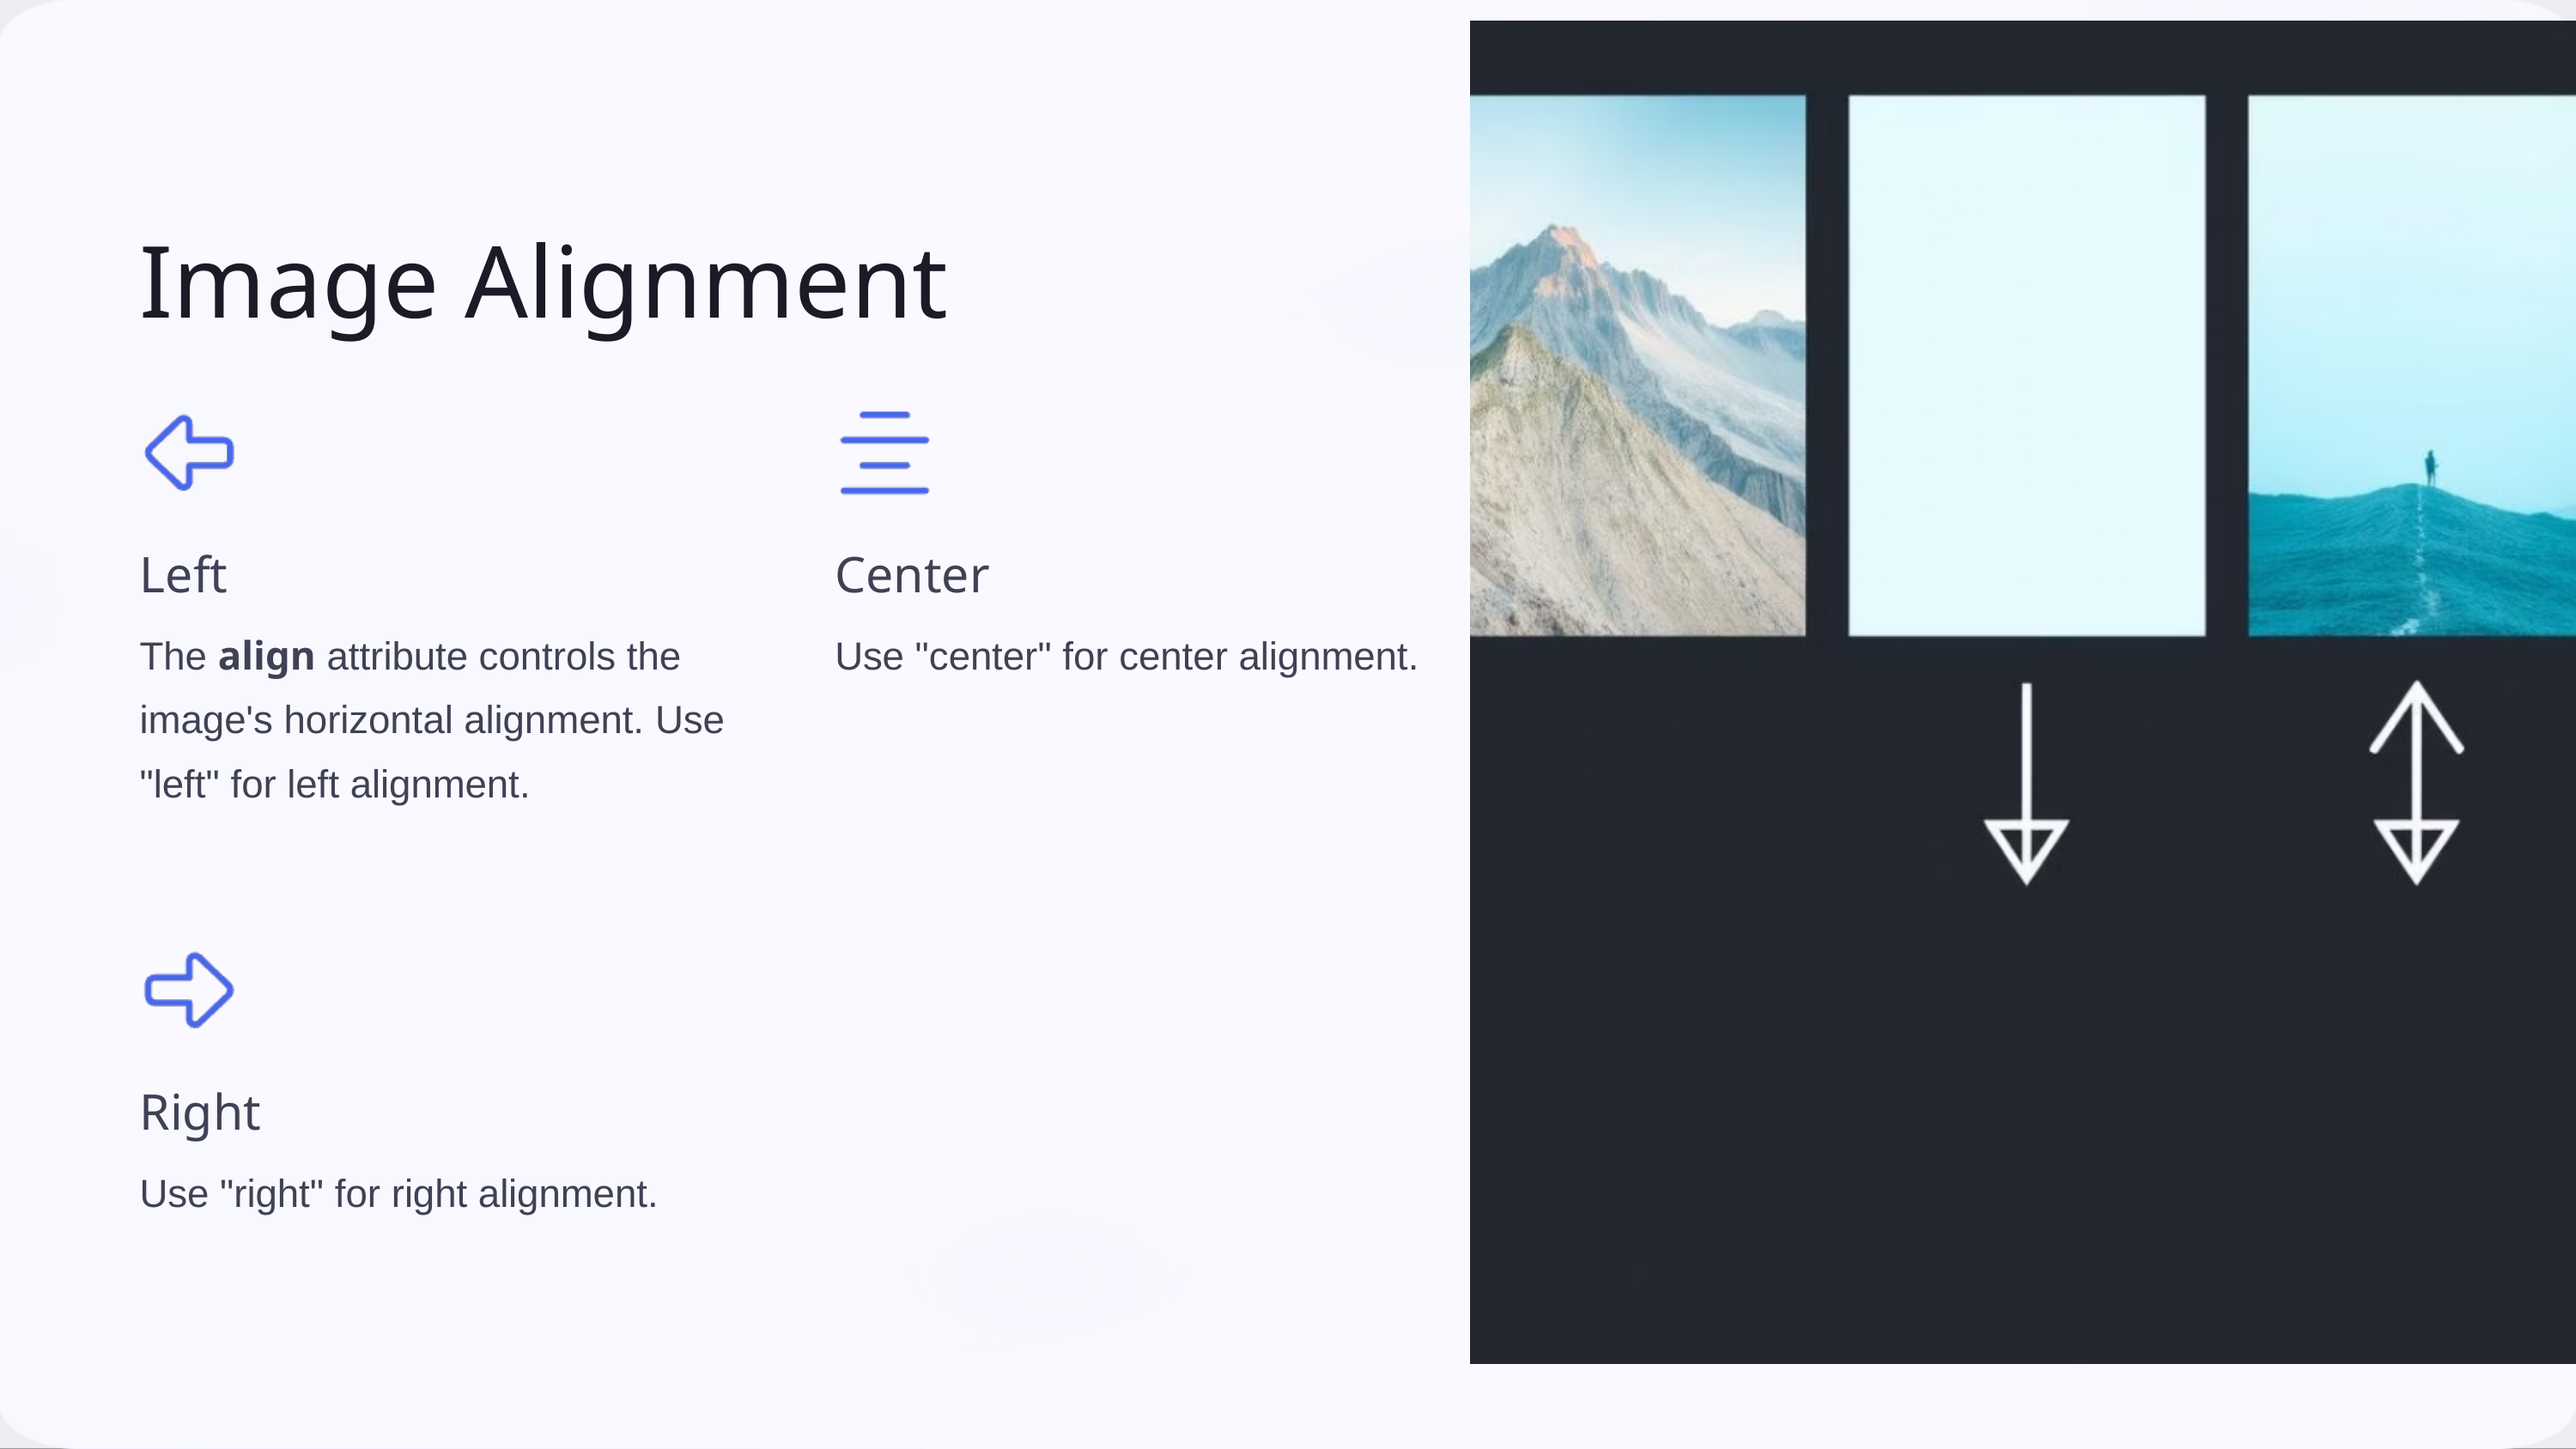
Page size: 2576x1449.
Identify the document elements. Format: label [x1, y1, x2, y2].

text_box [0, 0, 2576, 1449]
